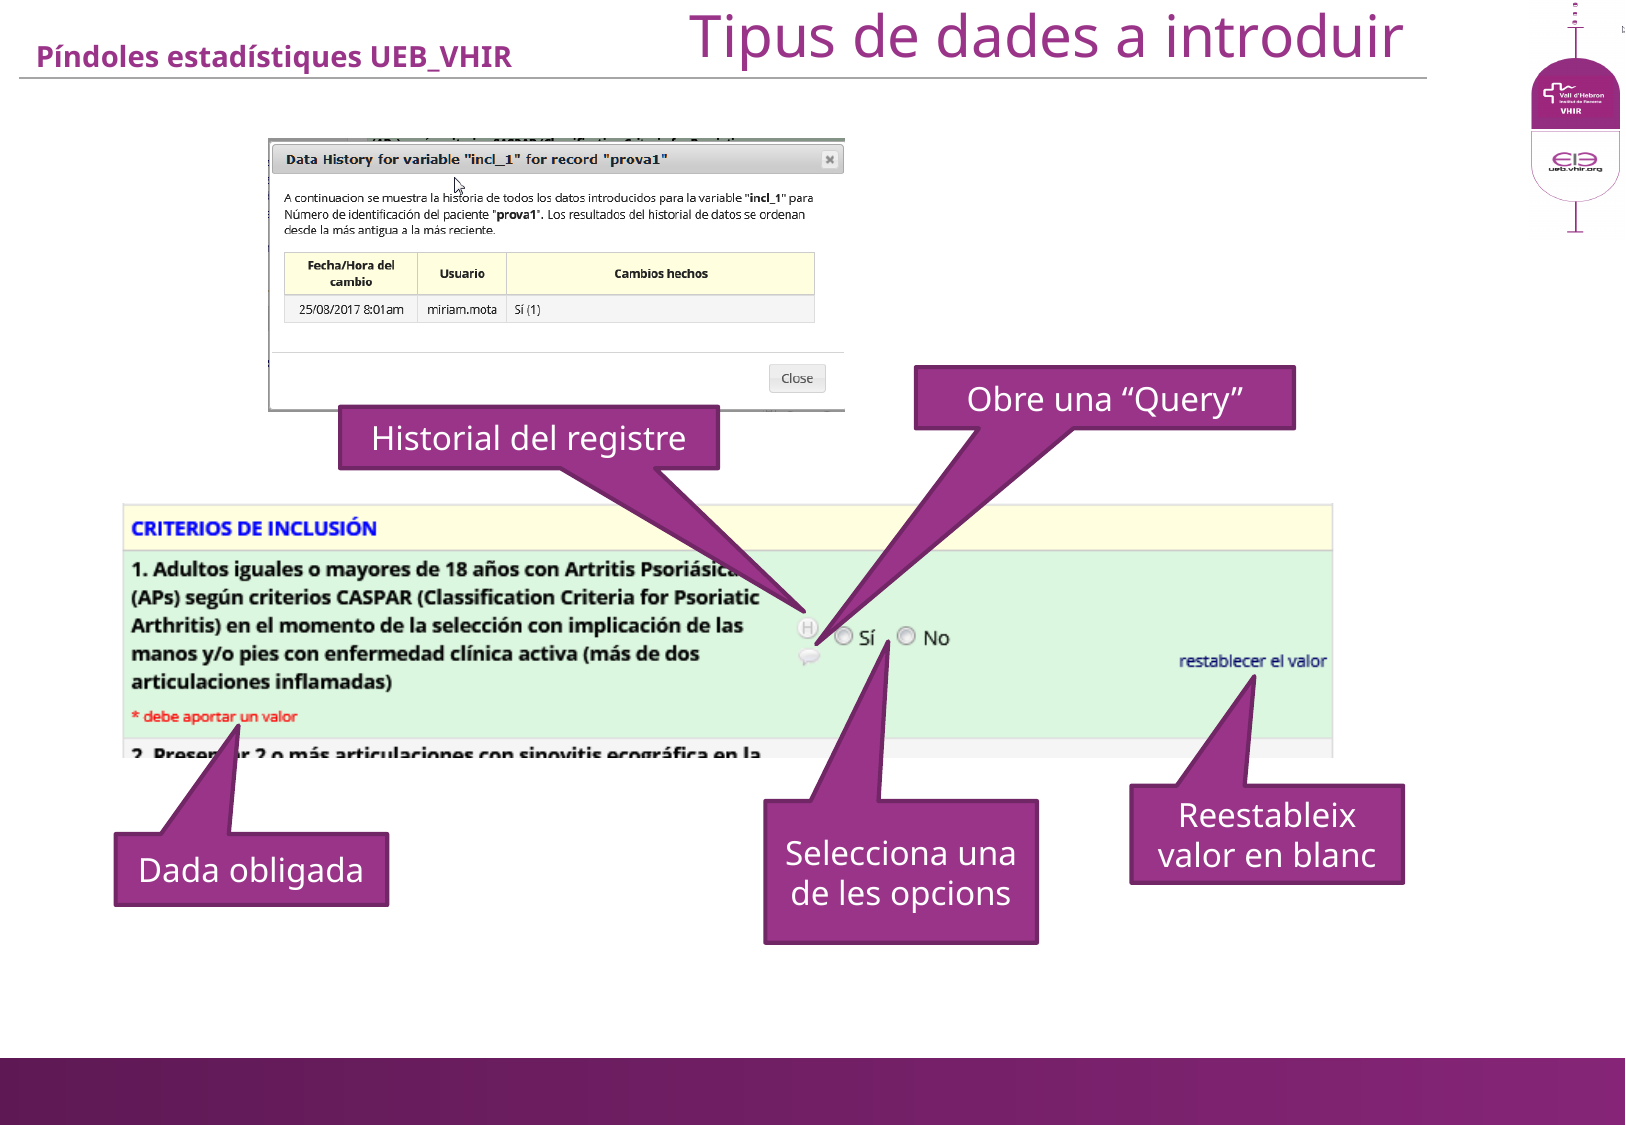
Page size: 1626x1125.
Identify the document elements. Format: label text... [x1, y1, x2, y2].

text_box Dada obligada [113, 768, 390, 907]
picture [115, 503, 1357, 759]
text_box Historial del registre [338, 421, 721, 501]
picture [1529, 179, 1625, 240]
text_box Selecciona una de les opcions [763, 768, 1040, 945]
text_box Obre una “Query” [913, 365, 1297, 501]
title Tipus de dades a introduir [316, 0, 1625, 179]
picture [268, 138, 846, 412]
text_box Reestableix valor en blanc [1129, 768, 1406, 885]
